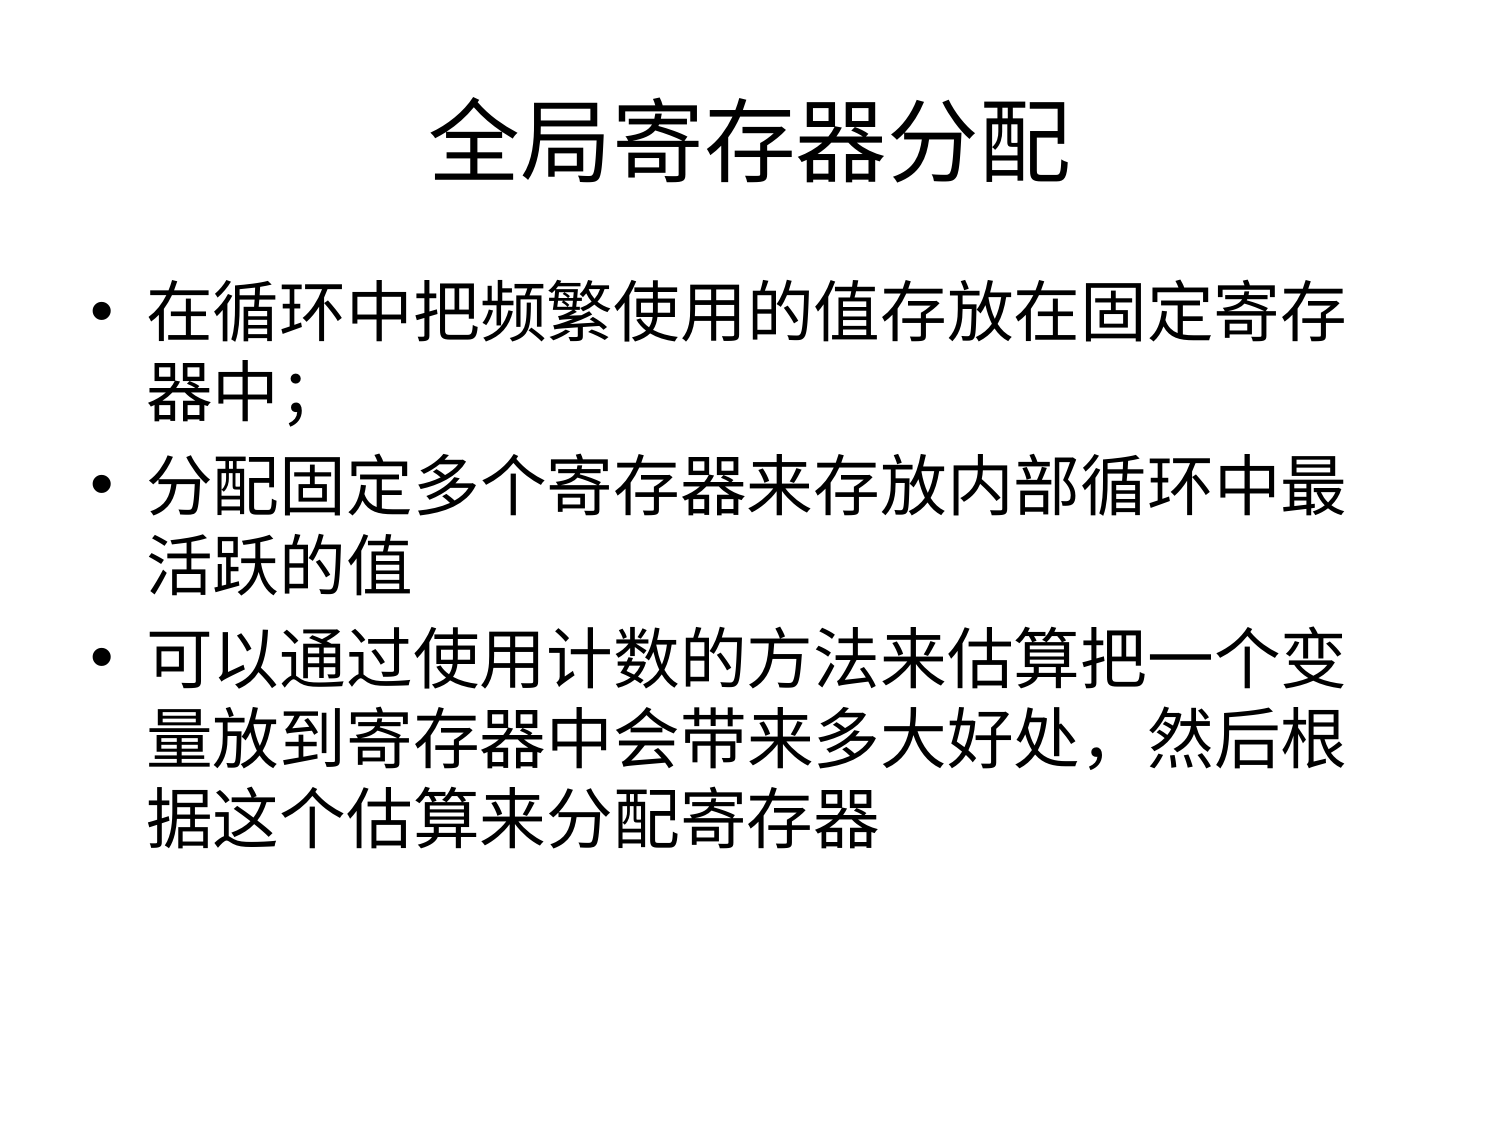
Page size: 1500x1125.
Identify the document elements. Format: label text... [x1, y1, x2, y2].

list 在循环中把频繁使用的值存放在固定寄存器中； 分配固定多个寄存器来存放内部循环中最活跃的值 可以通过使用计数的方法来估算把一个变量放到寄存器中会带来多大好处，然后根据这个估算来分配寄存器 [75, 262, 1425, 1005]
title 全局寄存器分配 [75, 45, 1425, 233]
